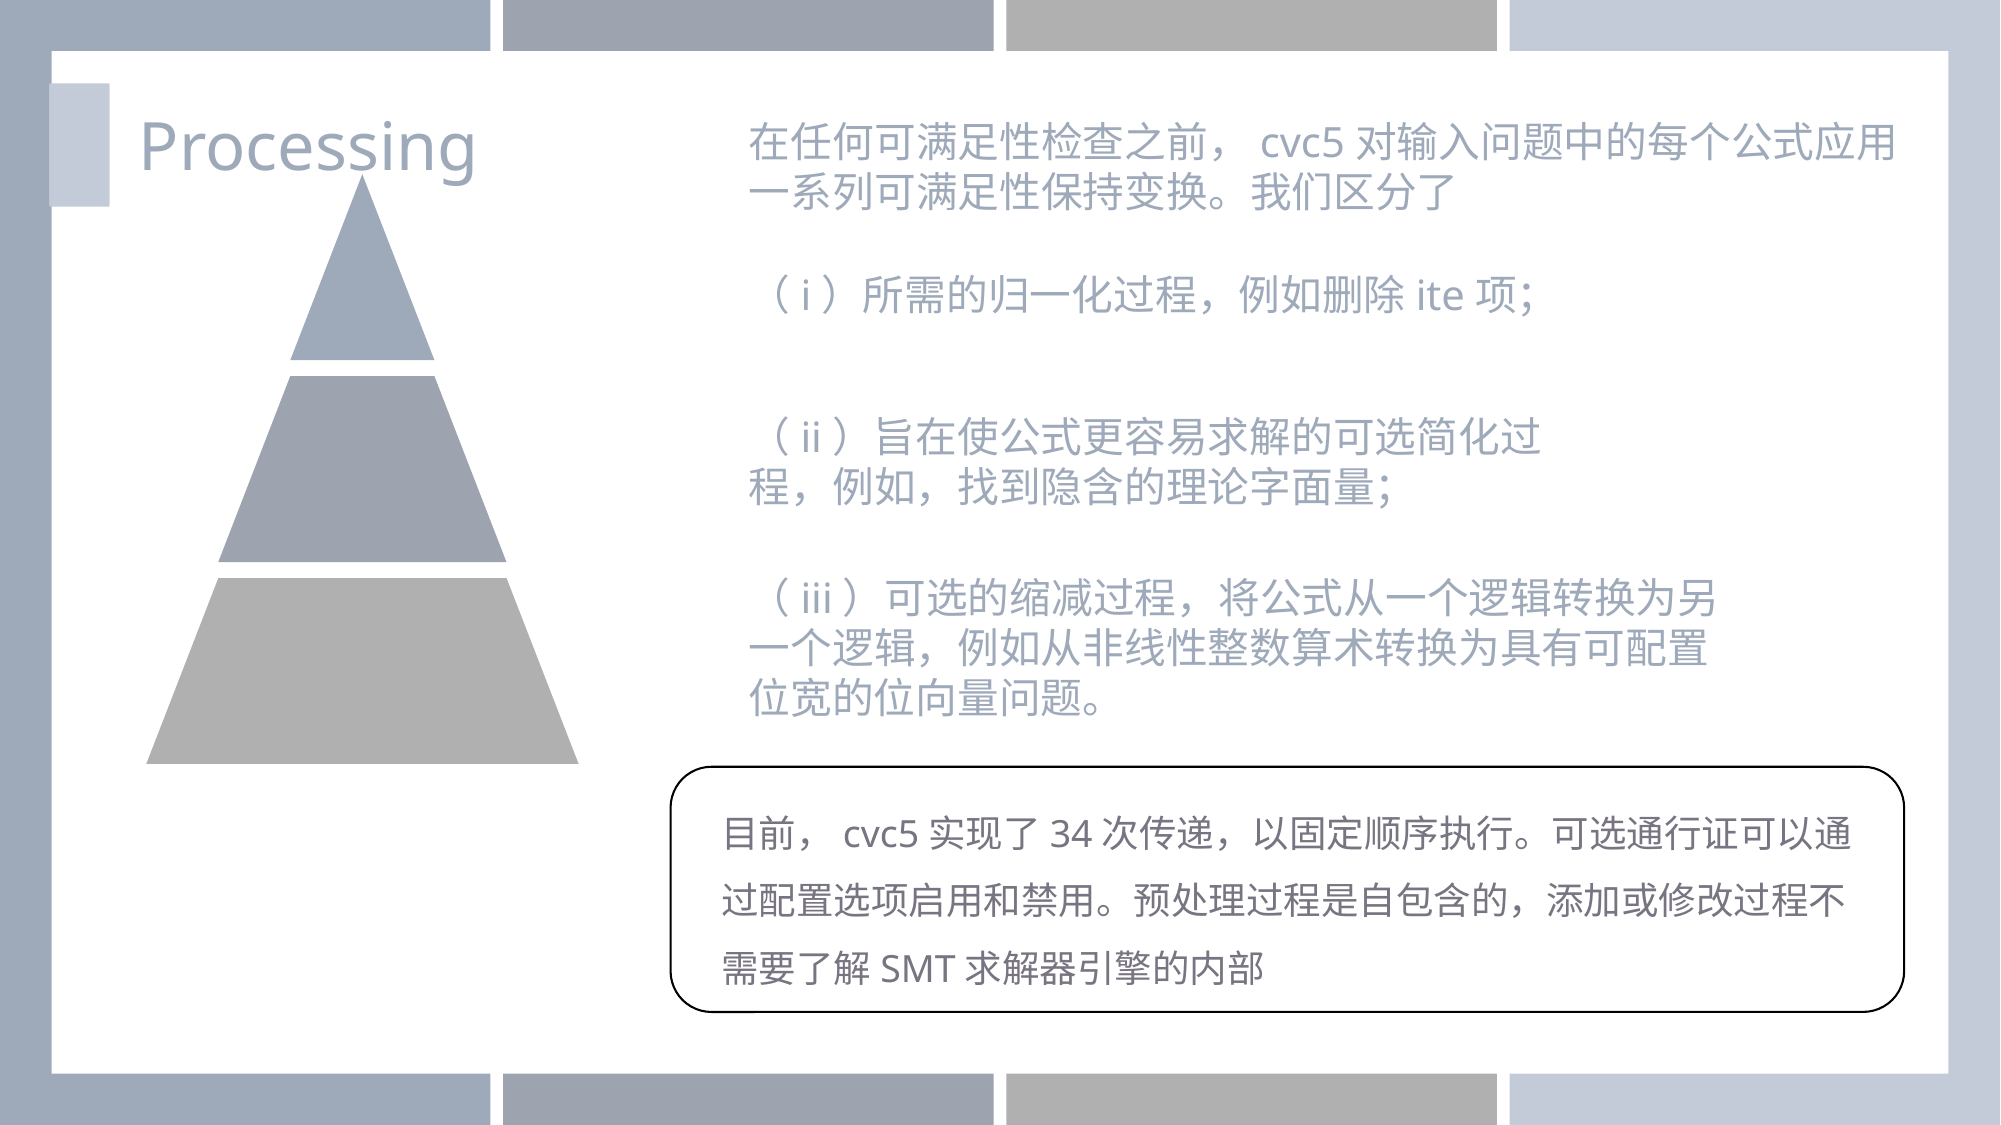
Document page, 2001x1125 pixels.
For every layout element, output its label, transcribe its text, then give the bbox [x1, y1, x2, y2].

text_box [144, 576, 581, 765]
text_box 目前，cvc5实现了34次传递，以固定顺序执行。可选通行证可以通过配置选项启用和禁用。预处理过程是自包含的，添加或修改过程不需要了解SMT求解器引擎的内部 [706, 779, 1868, 998]
text_box [288, 225, 436, 362]
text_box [49, 85, 1929, 225]
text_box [49, 83, 1013, 205]
text_box （i）所需的归一化过程，例如删除ite项； [734, 261, 1614, 327]
text_box [669, 765, 1906, 1014]
text_box （iii）可选的缩减过程，将公式从一个逻辑转换为另一个逻辑，例如从非线性整数算术转换为具有可配置位宽的位向量问题。 [734, 564, 1736, 730]
text_box （ii）旨在使公式更容易求解的可选简化过程，例如，找到隐含的理论字面量； [734, 403, 1587, 518]
text_box [216, 375, 508, 564]
